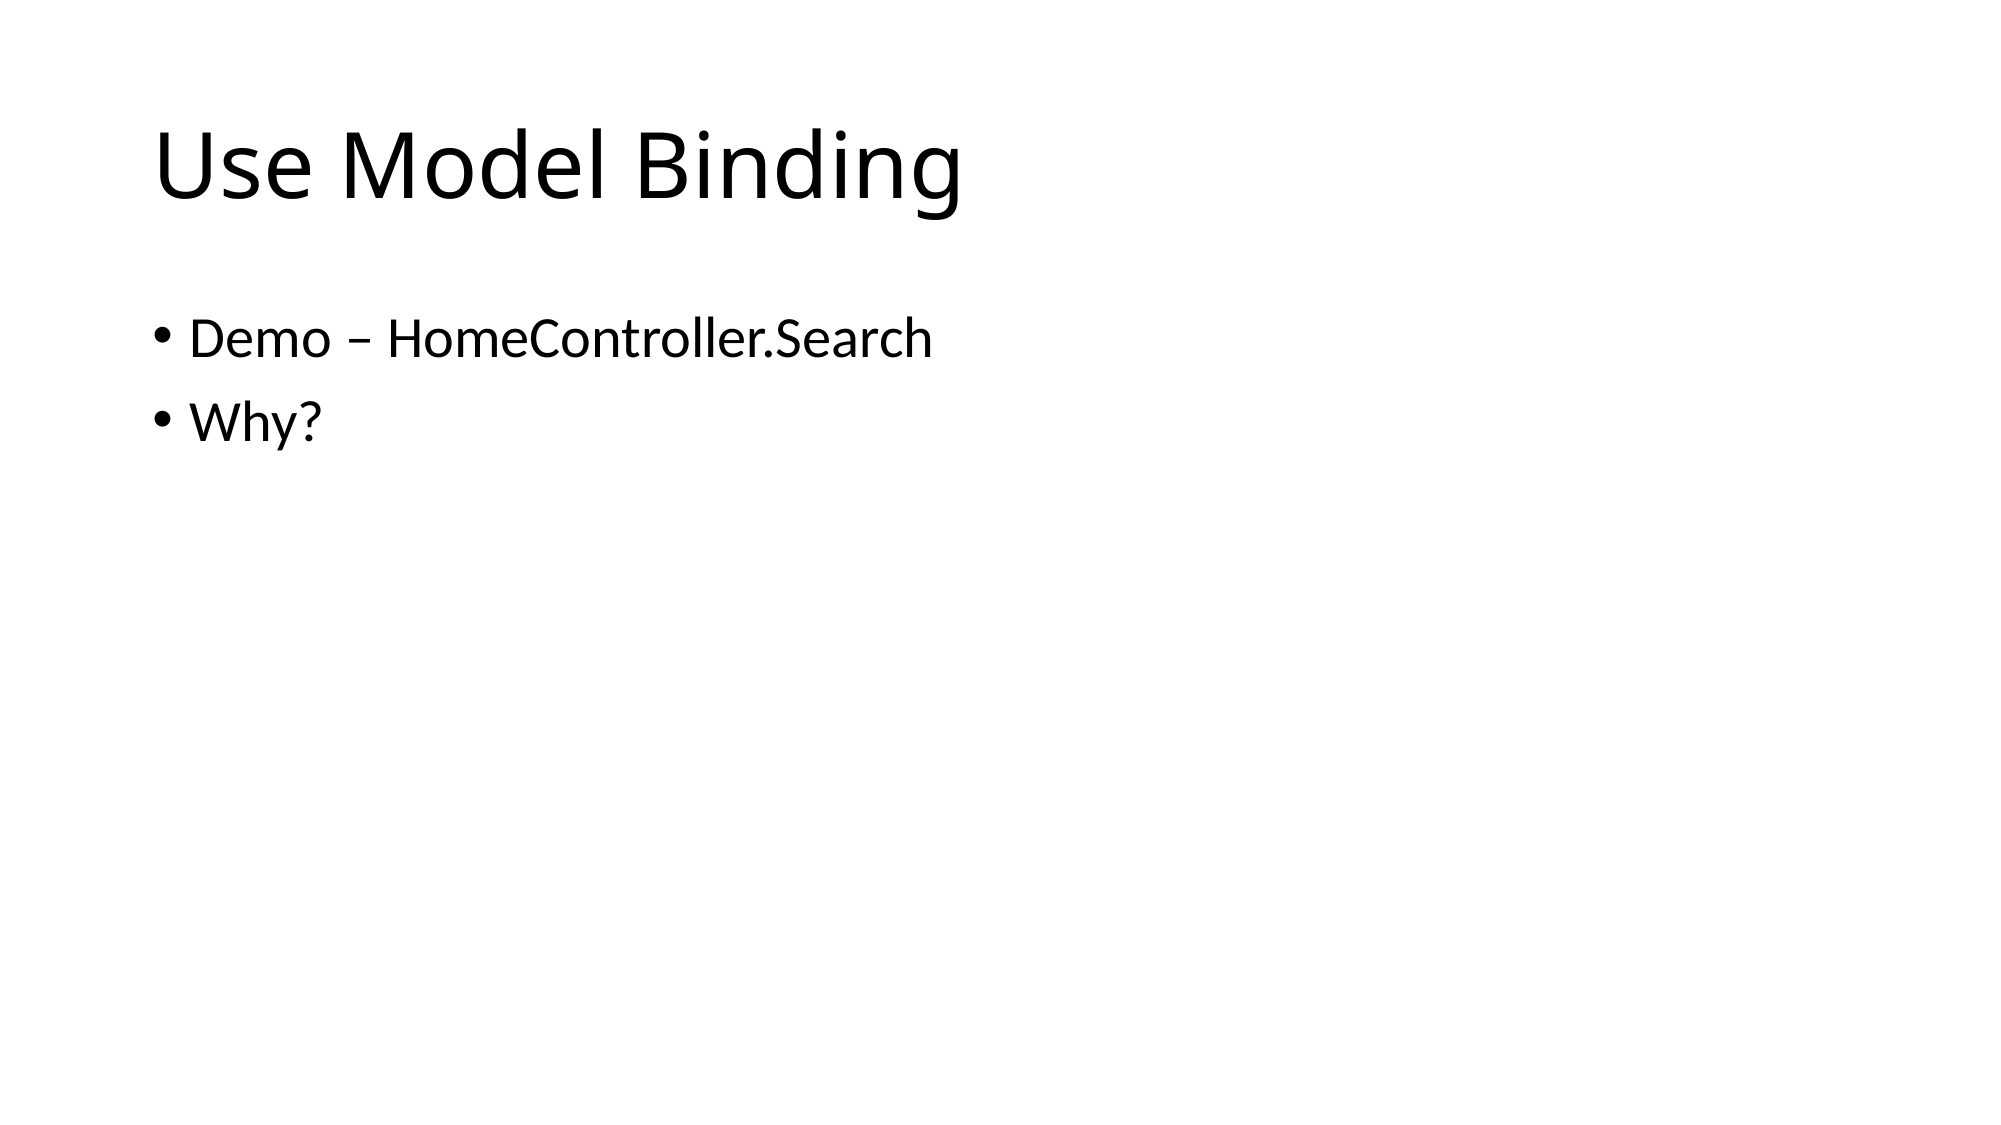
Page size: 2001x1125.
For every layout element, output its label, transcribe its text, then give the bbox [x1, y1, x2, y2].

list Demo – HomeController.Search Why? [137, 299, 1863, 1014]
title Use Model Binding [137, 59, 1863, 278]
